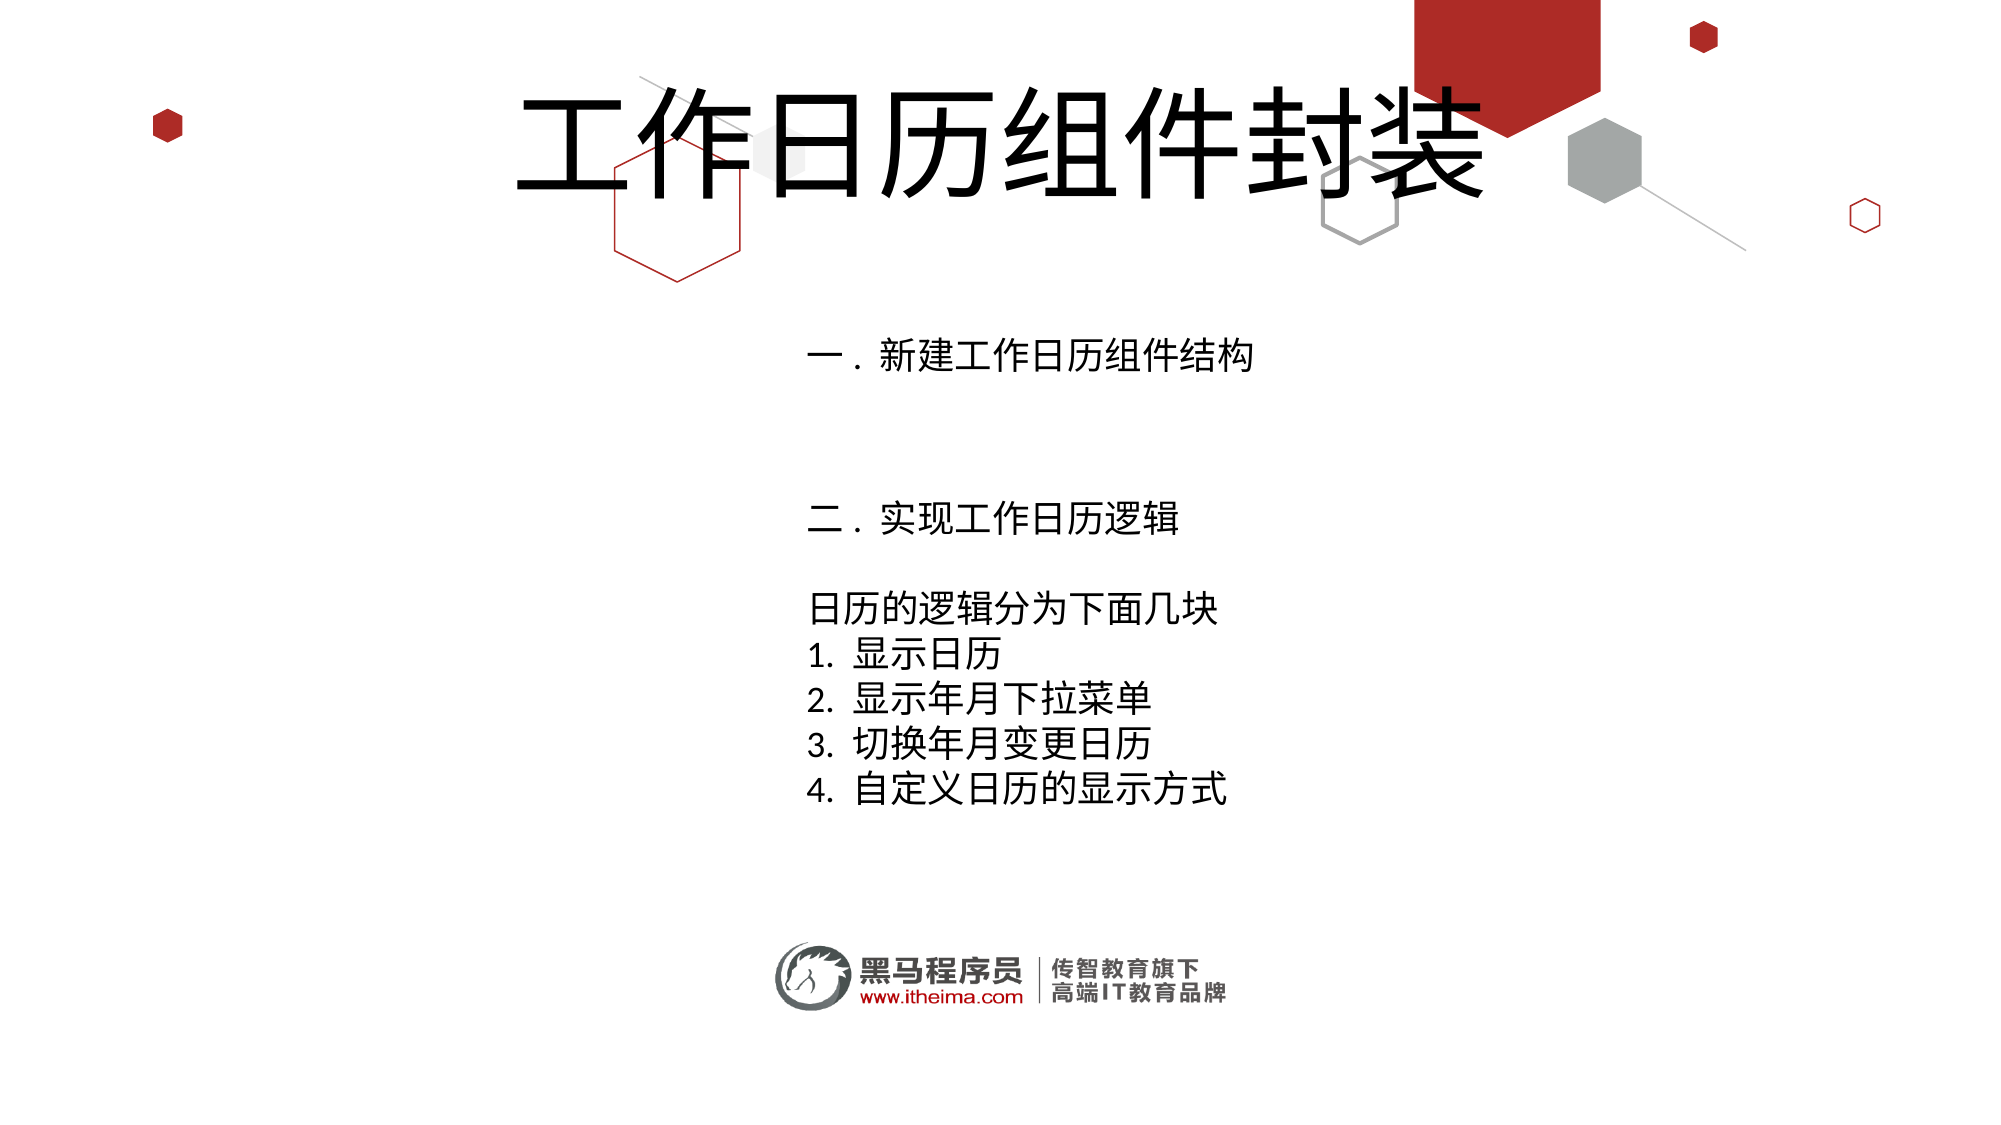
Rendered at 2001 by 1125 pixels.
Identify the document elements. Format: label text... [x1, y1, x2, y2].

text_box 二. 实现工作日历逻辑 日历的逻辑分为下面几块 1. 显示日历 2. 显示年月下拉菜单 3. 切换年月变更日历 4. 自定义日历的显示方式 [791, 487, 1295, 818]
picture [774, 939, 1226, 1013]
title 工作日历组件封装 [137, 59, 1863, 278]
text_box 一. 新建工作日历组件结构 [791, 324, 1295, 385]
